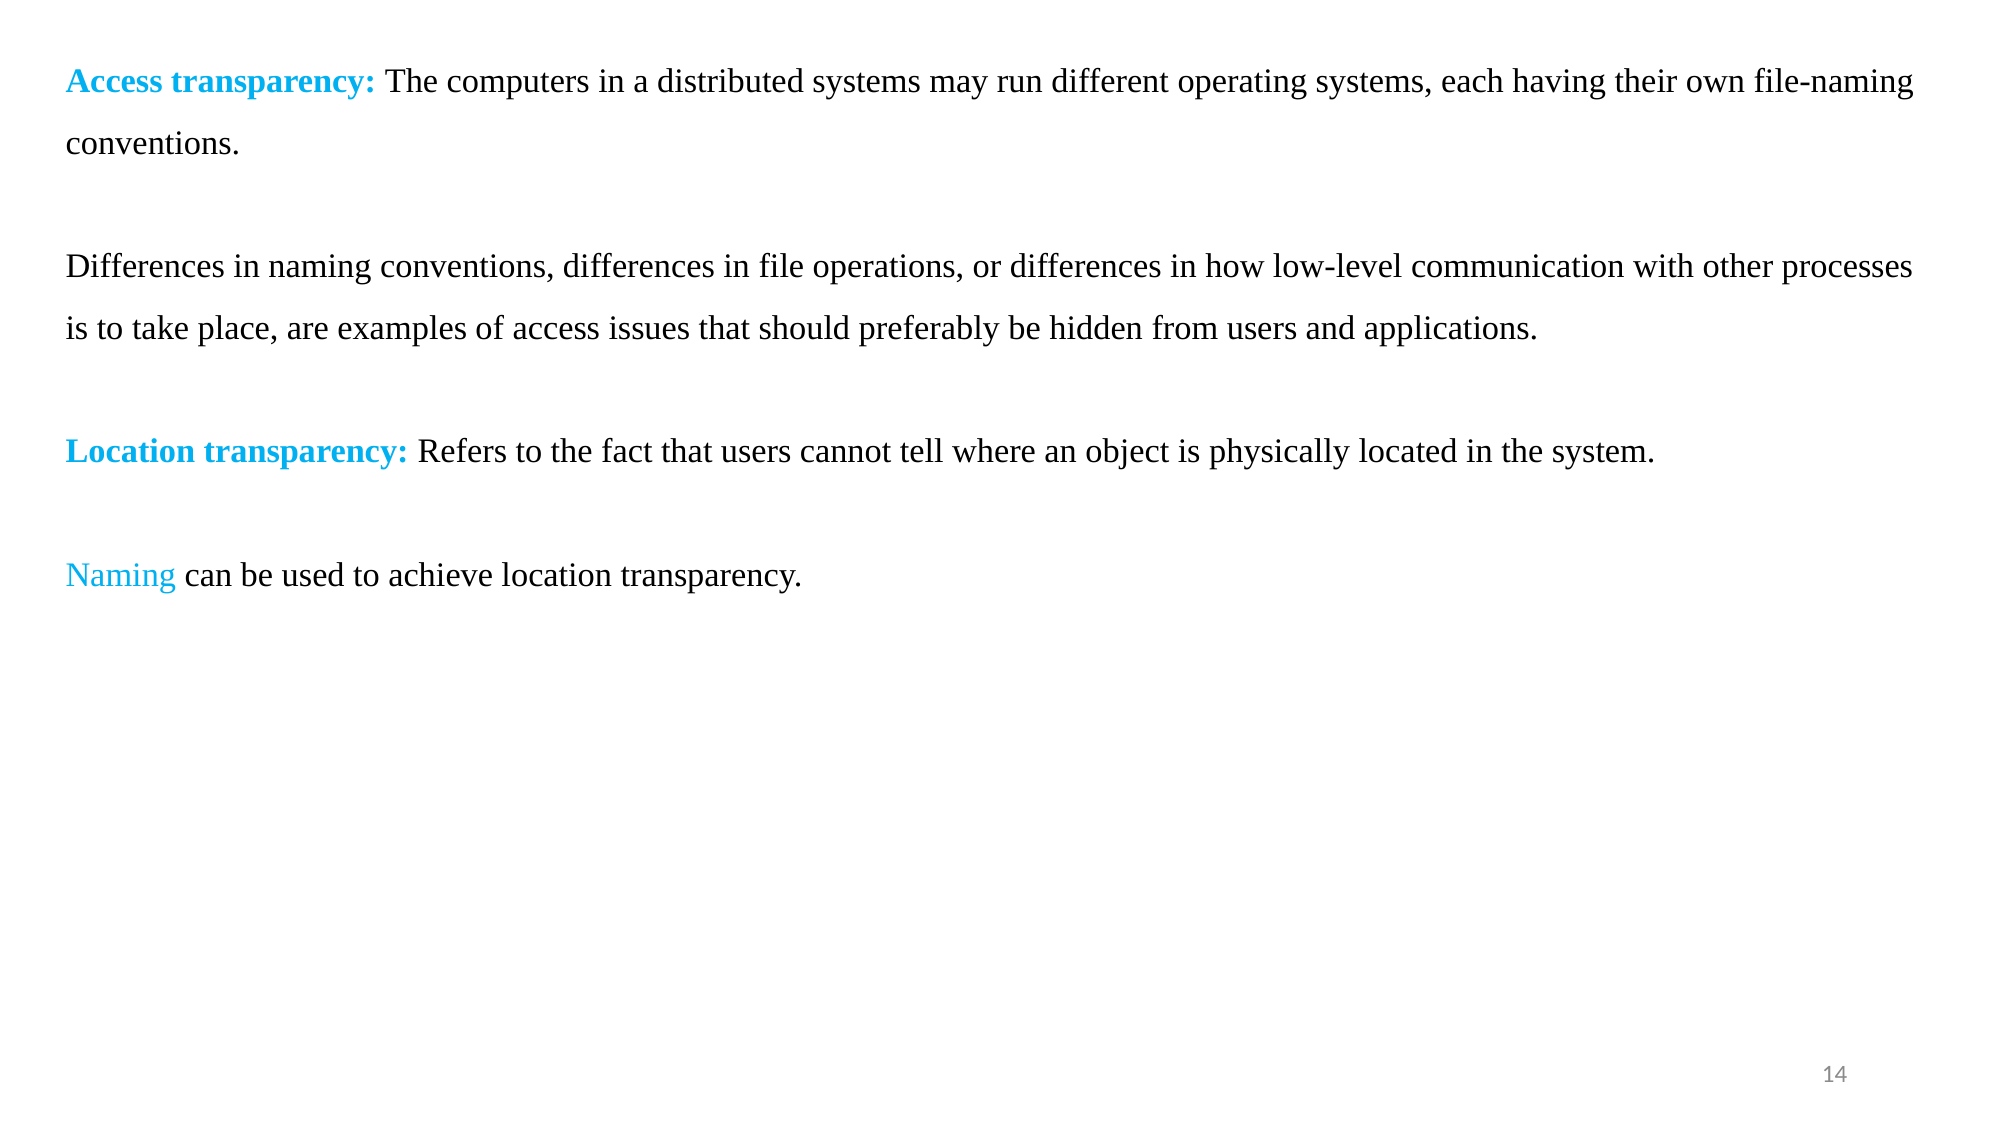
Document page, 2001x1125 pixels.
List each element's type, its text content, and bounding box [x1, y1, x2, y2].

title Access transparency: The computers in a distributed systems may run different operating systems, each having their own file-naming conventions. Differences in naming conventions, differences in file operations, or differences in how low-level communication with other processes is to take place, are examples of access issues that should preferably be hidden from users and applications. Location transparency: Refers to the fact that users cannot tell where an object is physically located in the system. Naming can be used to achieve location transparency. [50, 29, 1937, 1104]
slide_number 14 [1412, 1042, 1863, 1103]
